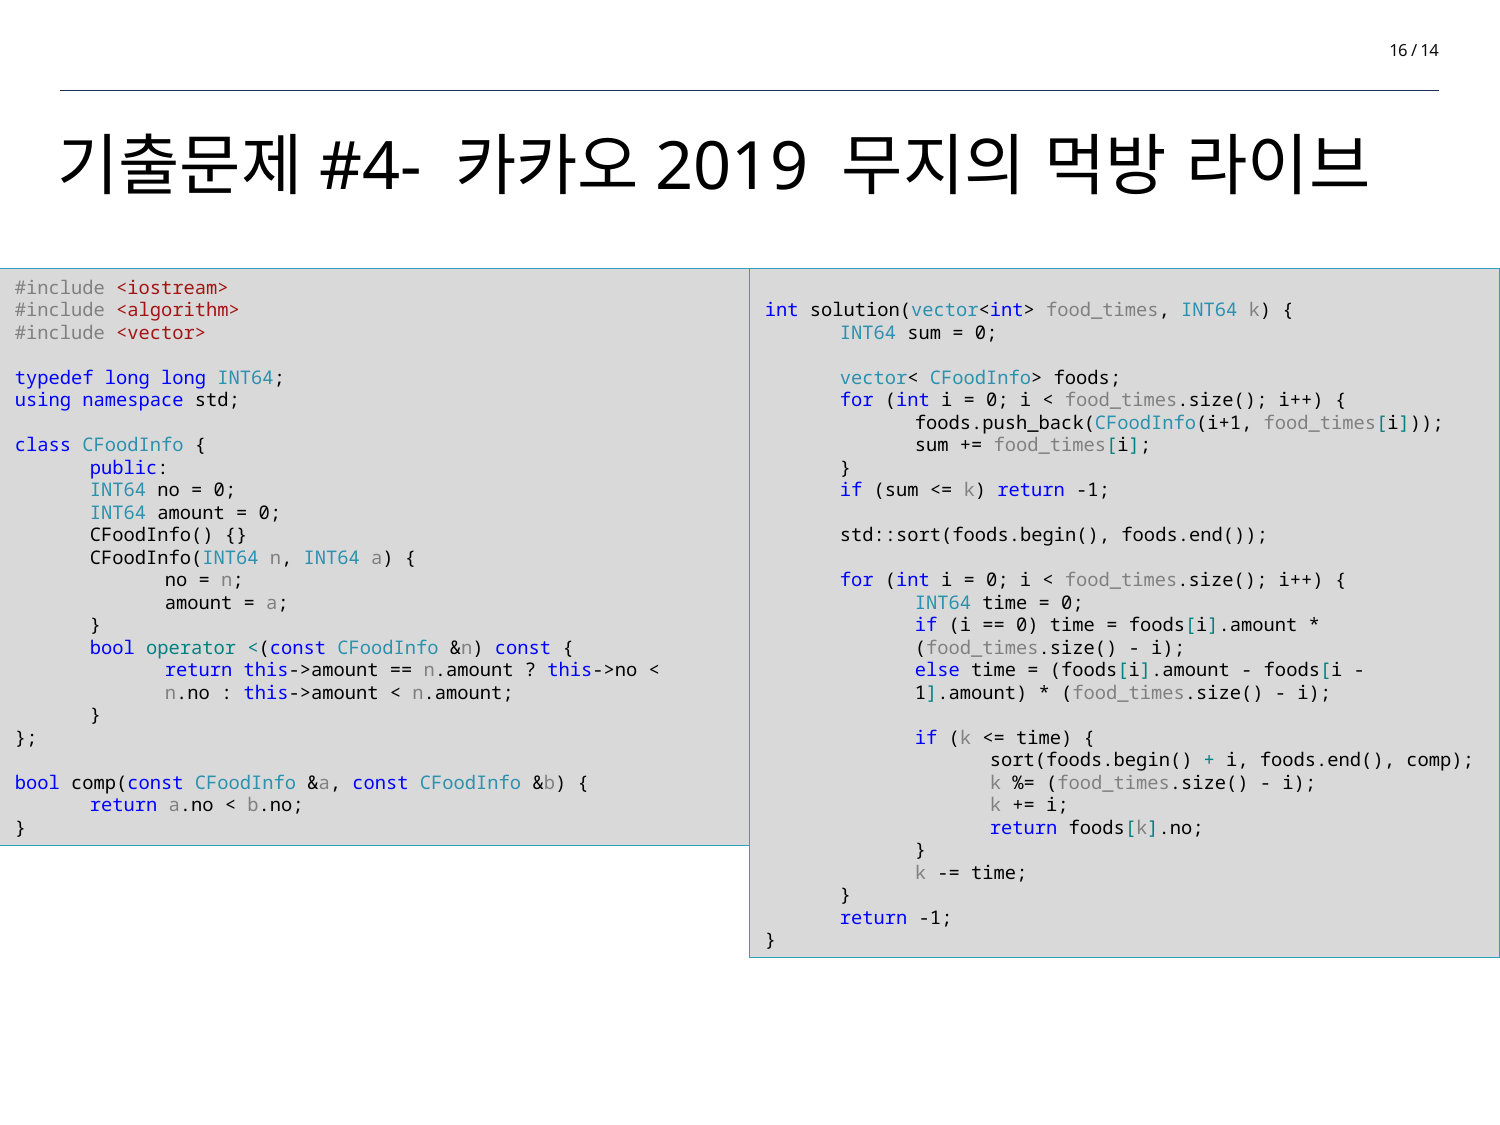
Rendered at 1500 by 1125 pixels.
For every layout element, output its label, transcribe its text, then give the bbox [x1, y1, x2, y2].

text_box int solution(vector<int> food_times, INT64 k) { INT64 sum = 0; vector< CFoodInfo> foods; for (int i = 0; i < food_times.size(); i++) { foods.push_back(CFoodInfo(i+1, food_times[i])); sum += food_times[i]; } if (sum <= k) return -1; std::sort(foods.begin(), foods.end()); for (int i = 0; i < food_times.size(); i++) { INT64 time = 0; if (i == 0) time = foods[i].amount * (food_times.size() - i); else time = (foods[i].amount - foods[i - 1].amount) * (food_times.size() - i); if (k <= time) { sort(foods.begin() + i, foods.end(), comp); k %= (food_times.size() - i); k += i; return foods[k].no; } k -= time; } return -1; } [749, 268, 1500, 958]
title 기출문제#4- 카카오2019 무지의 먹방 라이브 [42, 114, 1454, 211]
text_box #include <iostream> #include <algorithm> #include <vector> typedef long long INT64; using namespace std; class CFoodInfo { public: INT64 no = 0; INT64 amount = 0; CFoodInfo() {} CFoodInfo(INT64 n, INT64 a) { no = n; amount = a; } bool operator <(const CFoodInfo &n) const { return this->amount == n.amount ? this->no < n.no : this->amount < n.amount; } }; bool comp(const CFoodInfo &a, const CFoodInfo &b) { return a.no < b.no; } [0, 268, 749, 846]
text_box 16 / 14 [1193, 32, 1454, 70]
